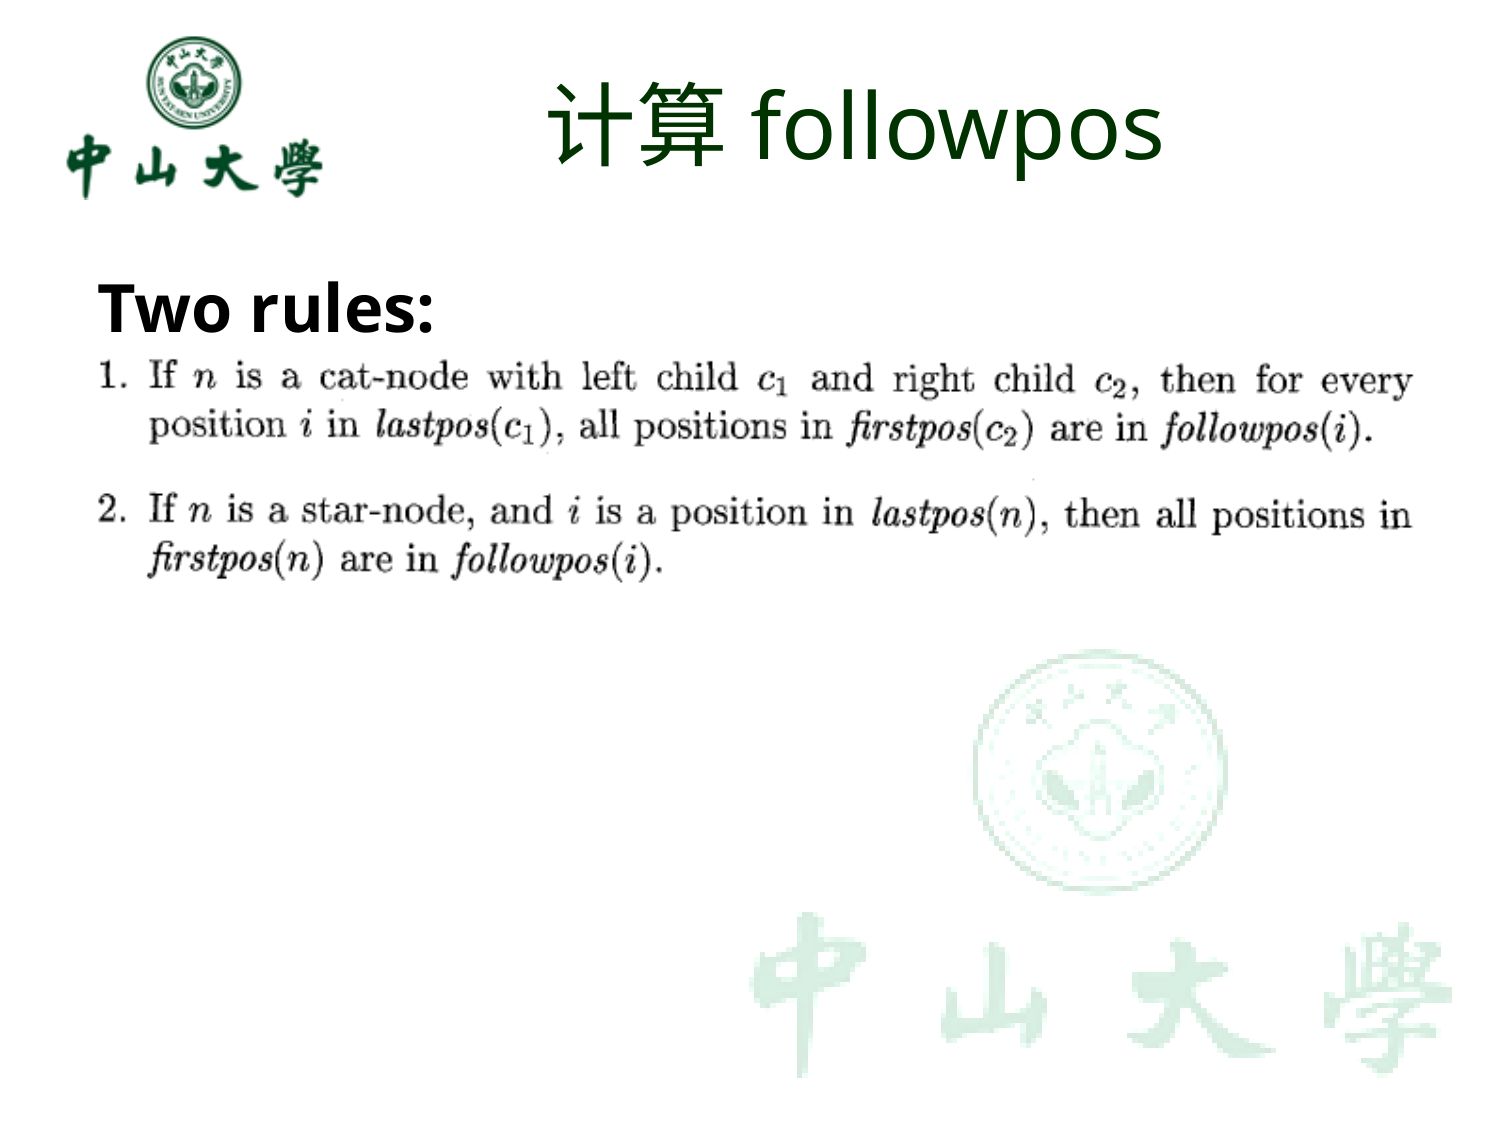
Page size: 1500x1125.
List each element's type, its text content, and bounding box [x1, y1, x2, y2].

title 计算followpos [280, 46, 1430, 200]
picture [46, 35, 340, 200]
picture [81, 339, 1434, 598]
list Two rules: [81, 257, 1426, 339]
